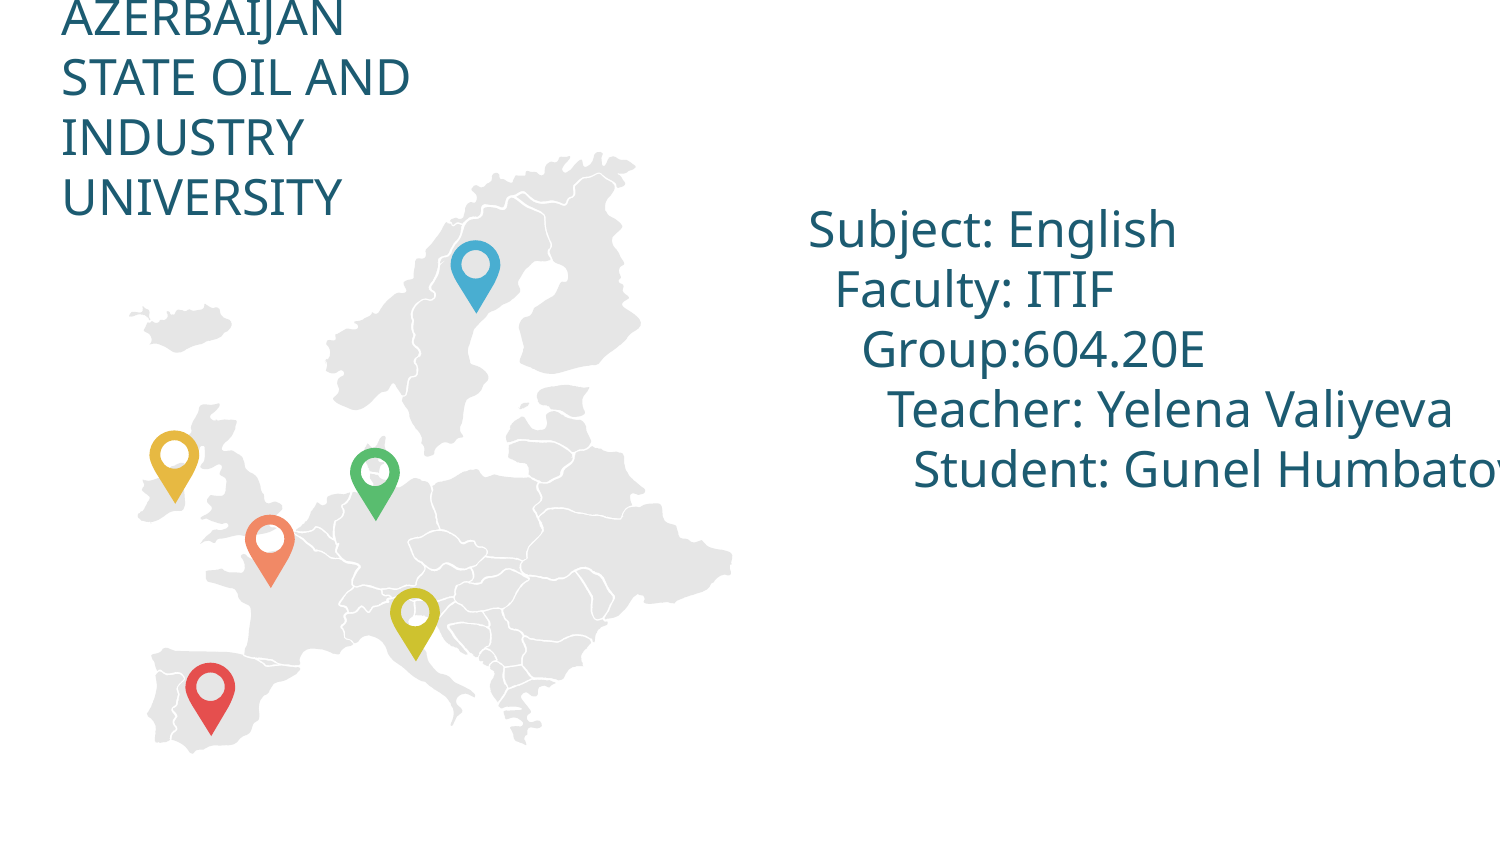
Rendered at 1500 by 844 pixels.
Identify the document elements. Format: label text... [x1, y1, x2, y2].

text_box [128, 151, 733, 755]
title AZERBAIJAN STATE OIL AND INDUSTRY UNIVERSITY [46, 0, 474, 211]
text_box Subject: English Faculty: ITIF Group:604.20E Teacher: Yelena Valiyeva Student: Gunel Humbatova [794, 195, 1500, 500]
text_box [149, 239, 501, 737]
